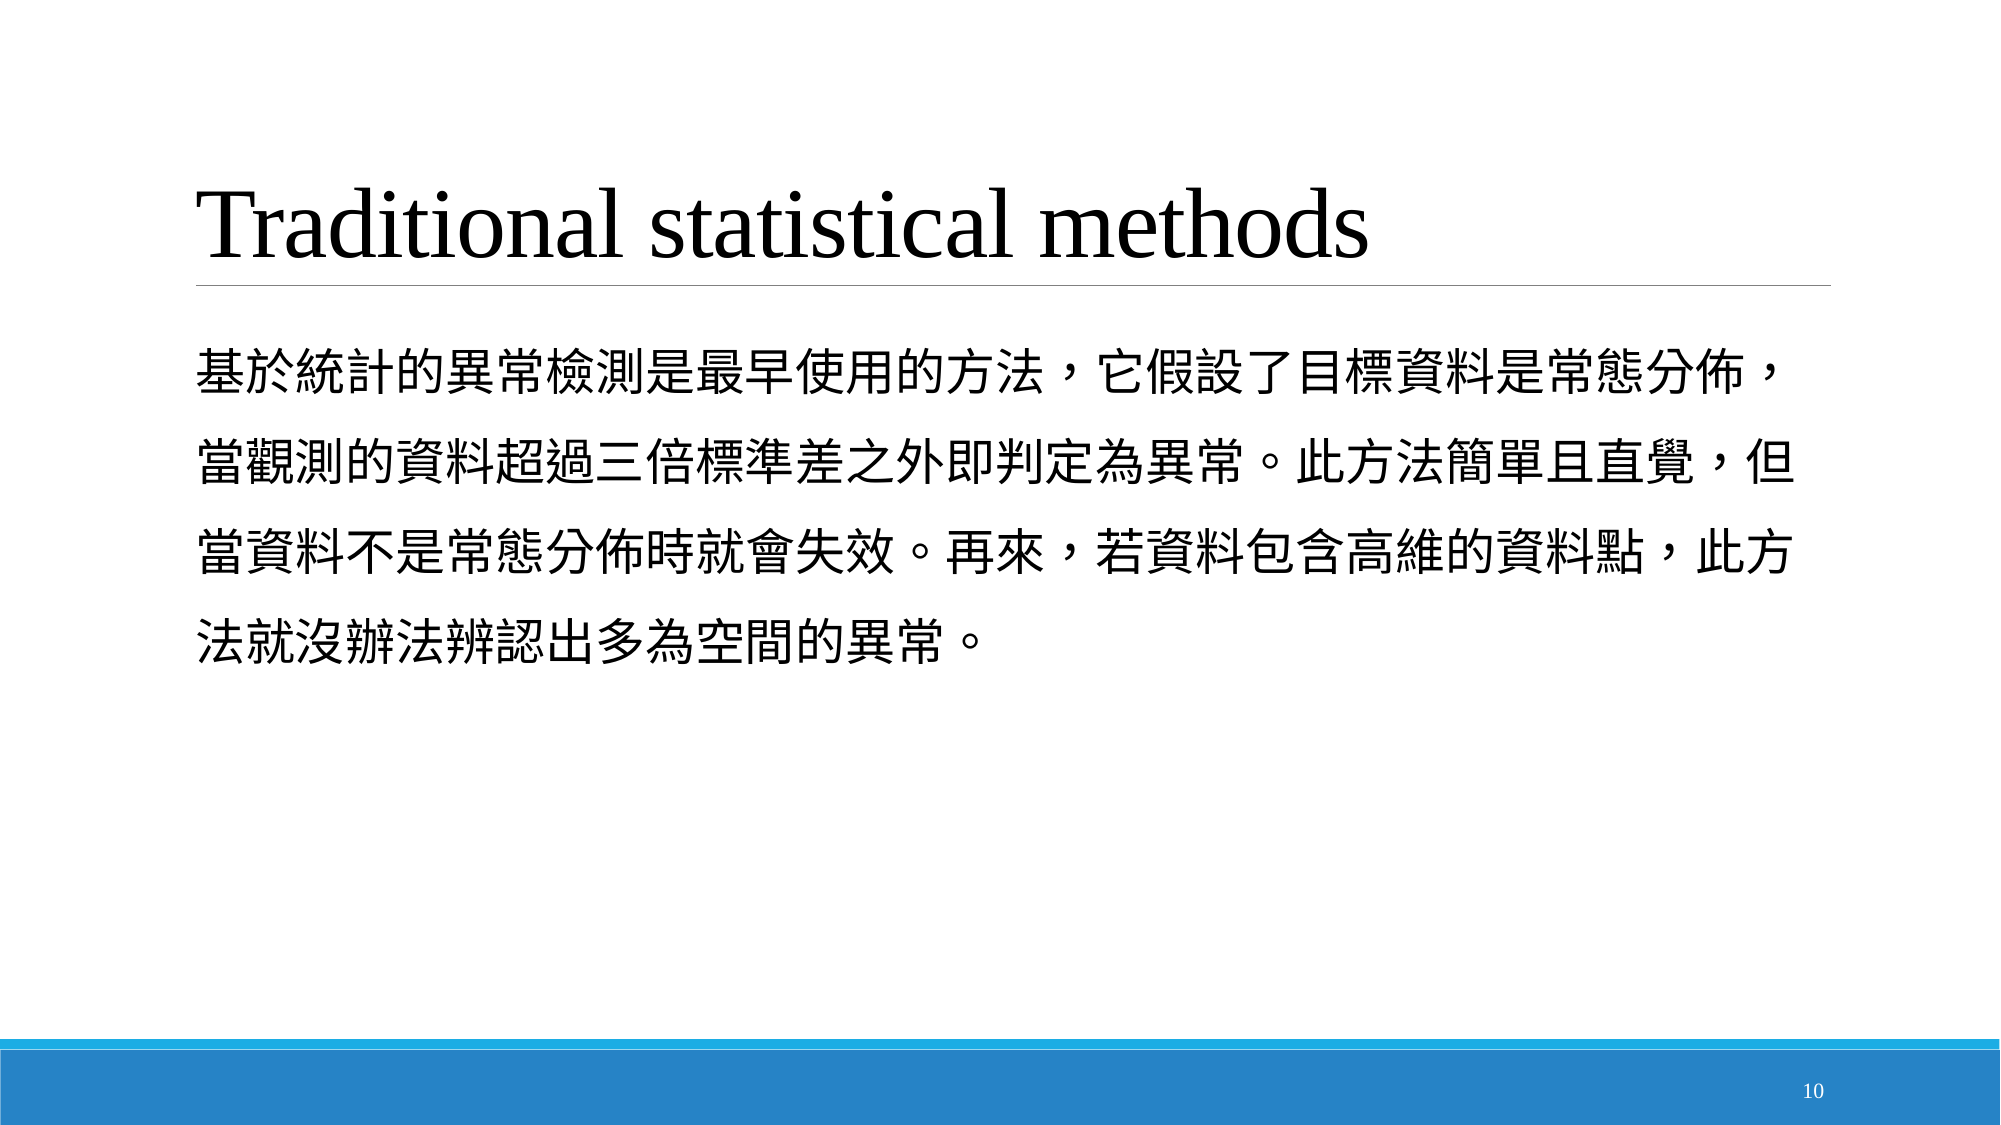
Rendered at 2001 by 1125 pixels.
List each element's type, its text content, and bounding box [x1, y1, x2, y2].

slide_number 10 [1624, 1059, 1840, 1120]
list 基於統計的異常檢測是最早使用的方法，它假設了目標資料是常態分佈，當觀測的資料超過三倍標準差之外即判定為異常。此方法簡單且直覺，但當資料不是常態分佈時就會失效。再來，若資料包含高維的資料點，此方法就沒辦法辨認出多為空間的異常。 [180, 302, 1830, 963]
title Traditional statistical methods [180, 47, 1830, 285]
